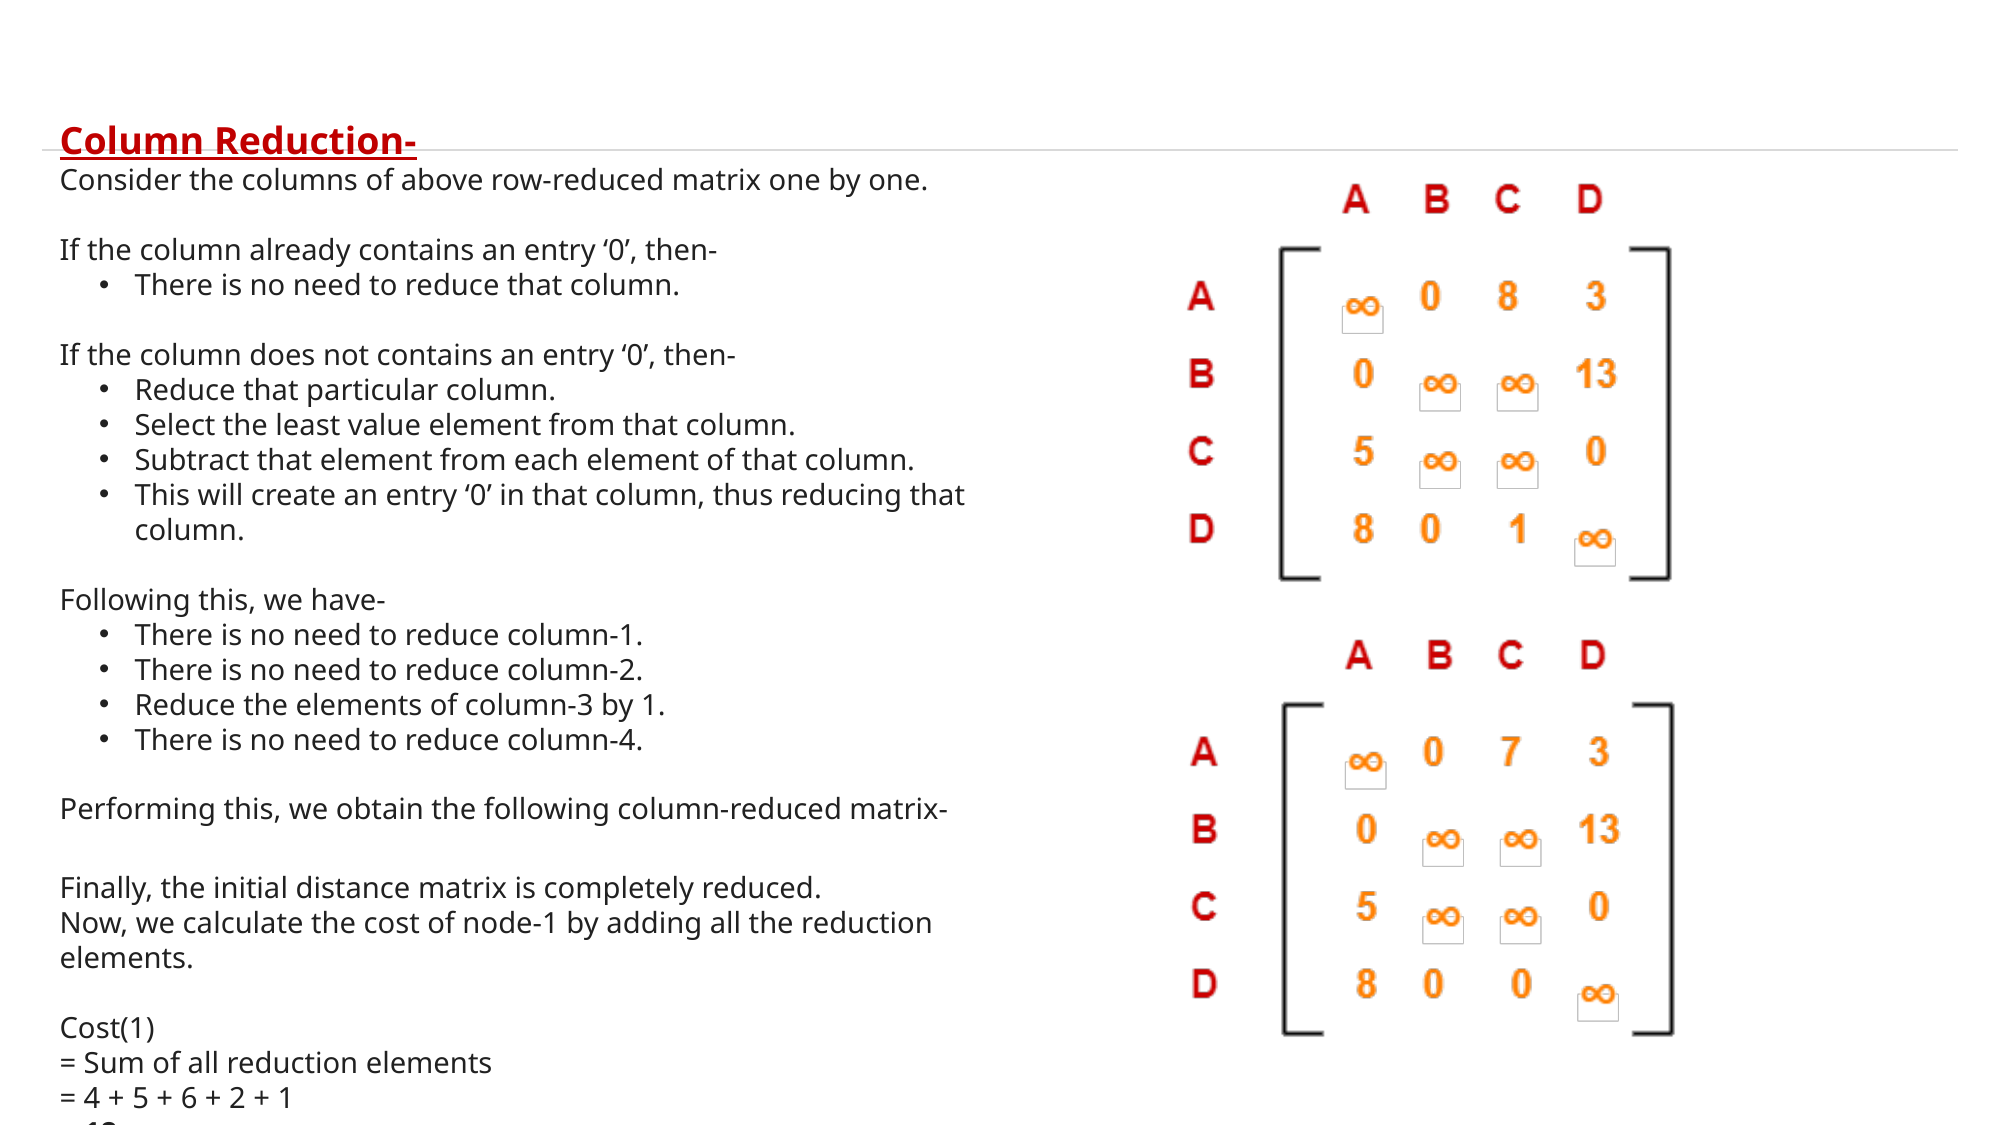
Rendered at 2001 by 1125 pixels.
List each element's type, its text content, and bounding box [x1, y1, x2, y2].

text_box Finally, the initial distance matrix is completely reduced. Now, we calculate the cost of node-1 by adding all the reduction elements. Cost(1) = Sum of all reduction elements = 4 + 5 + 6 + 2 + 1 = 18 [44, 862, 1000, 1125]
picture [1187, 627, 1677, 1039]
picture [1184, 171, 1674, 584]
text_box Column Reduction- Consider the columns of above row-reduced matrix one by one. If the column already contains an entry ‘0’, then- There is no need to reduce that column. If the column does not contains an entry ‘0’, then- Reduce that particular column. Select the least value element from that column. Subtract that element from each element of that column. This will create an entry ‘0’ in that column, thus reducing that column. Following this, we have- There is no need to reduce column-1. There is no need to reduce column-2. Reduce the elements of column-3 by 1. There is no need to reduce column-4. Performing this, we obtain the following column-reduced matrix- [44, 109, 987, 834]
